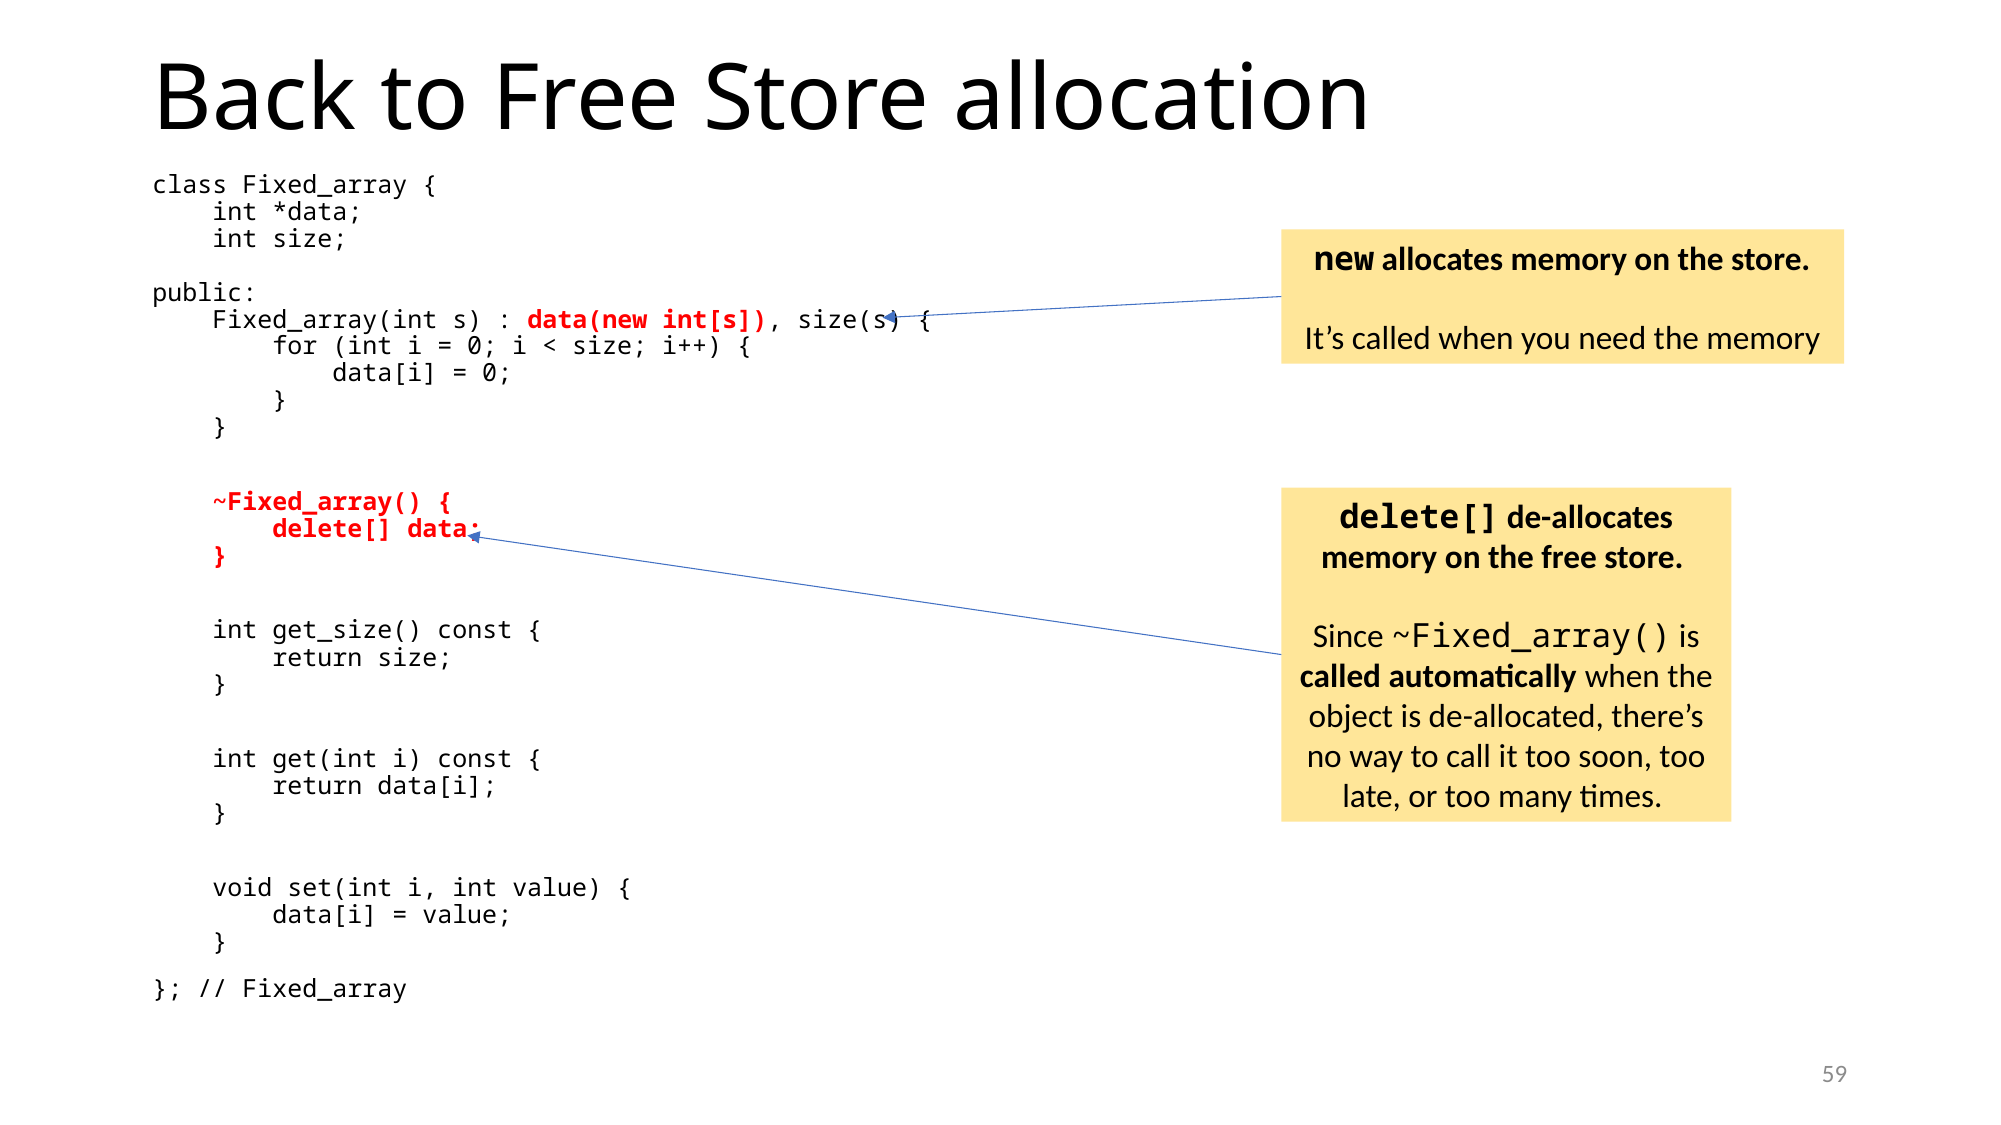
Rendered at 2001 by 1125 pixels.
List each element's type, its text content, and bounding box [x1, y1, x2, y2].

text_box delete[] de-allocates memory on the free store. Since ~Fixed_array() is called automatically when the object is de-allocated, there’s no way to call it too soon, too late, or too many times. [1281, 487, 1732, 822]
title Back to Free Store allocation [137, 0, 1863, 209]
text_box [882, 297, 1282, 318]
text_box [467, 535, 1282, 657]
slide_number 59 [1412, 1042, 1863, 1103]
list class Fixed_array { int *data; int size; public: Fixed_array(int s) : data(new int[s]), size(s) { for (int i = 0; i < size; i++) { data[i] = 0; } } ~Fixed_array() { delete[] data; } int get_size() const { return size; } int get(int i) const { return data[i]; } void set(int i, int value) { data[i] = value; } }; // Fixed_array [137, 164, 1164, 1037]
text_box new allocates memory on the store. It’s called when you need the memory [1281, 229, 1845, 364]
